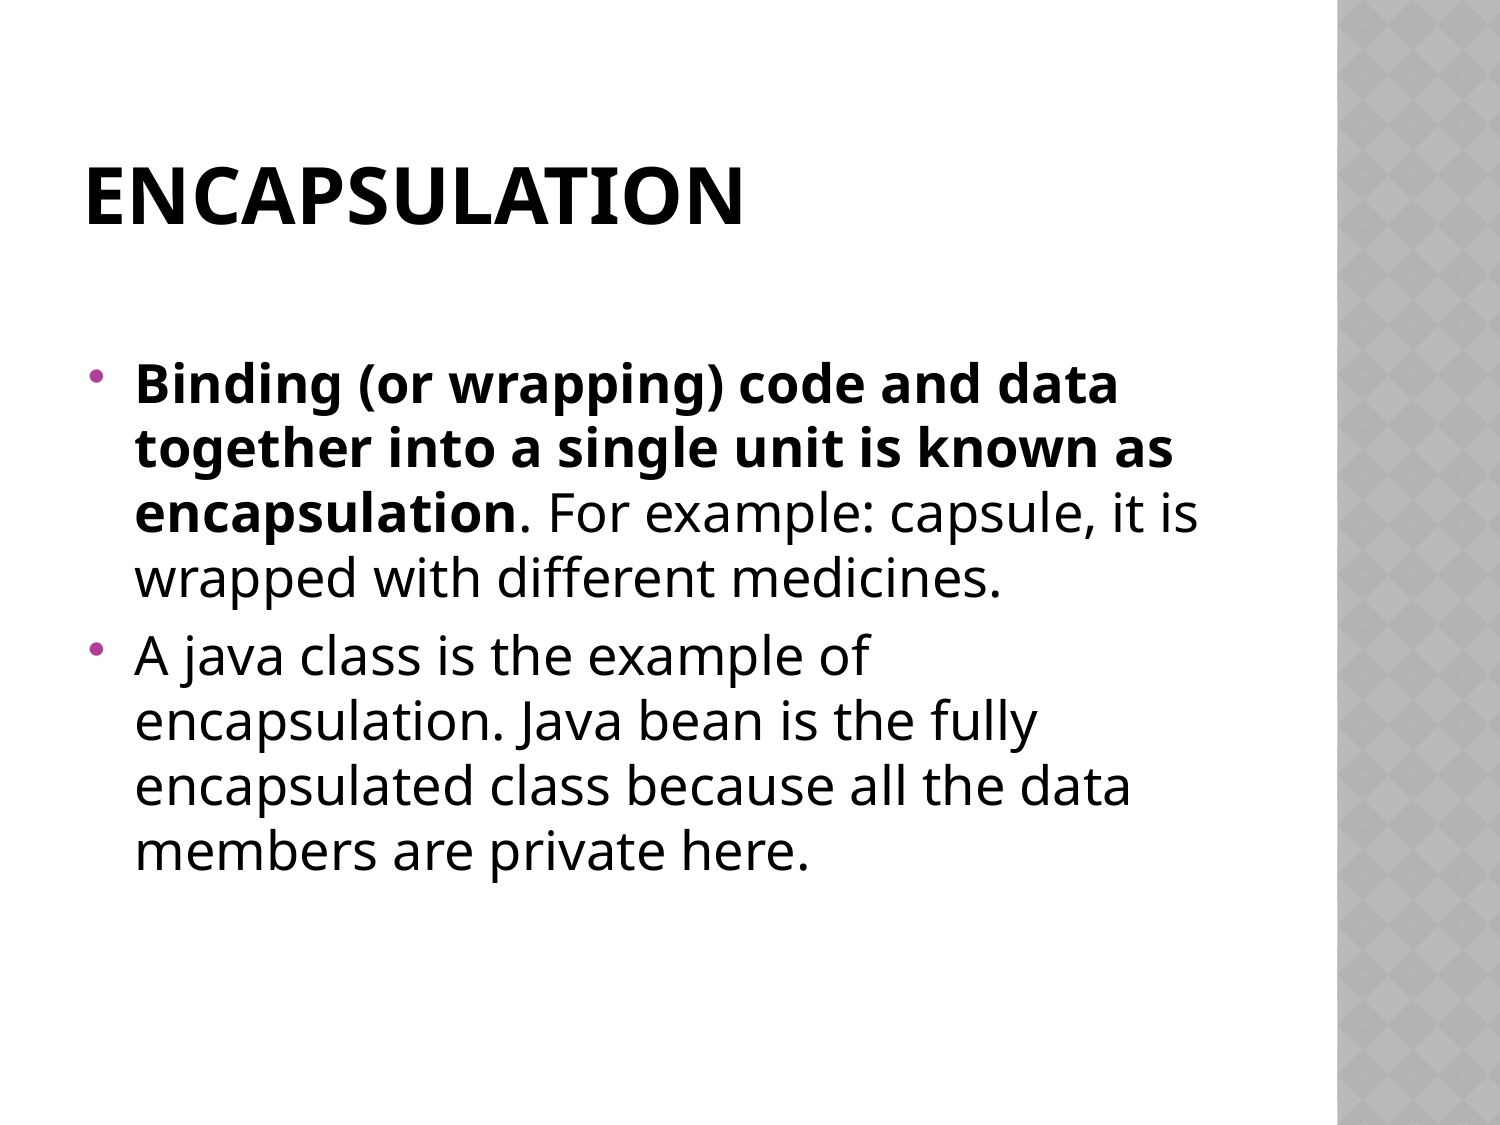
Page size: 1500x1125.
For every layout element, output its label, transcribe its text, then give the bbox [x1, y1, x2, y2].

list Binding (or wrapping) code and data together into a single unit is known as encapsulation. For example: capsule, it is wrapped with different medicines. A java class is the example of encapsulation. Java bean is the fully encapsulated class because all the data members are private here. [75, 264, 1263, 1059]
title Encapsulation [75, 52, 1263, 240]
